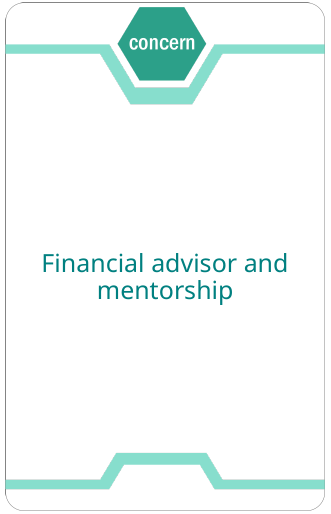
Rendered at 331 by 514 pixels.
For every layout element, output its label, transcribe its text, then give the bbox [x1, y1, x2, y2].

list Financial advisor and mentorship [5, 111, 325, 445]
picture [5, 2, 325, 111]
picture [5, 445, 325, 511]
